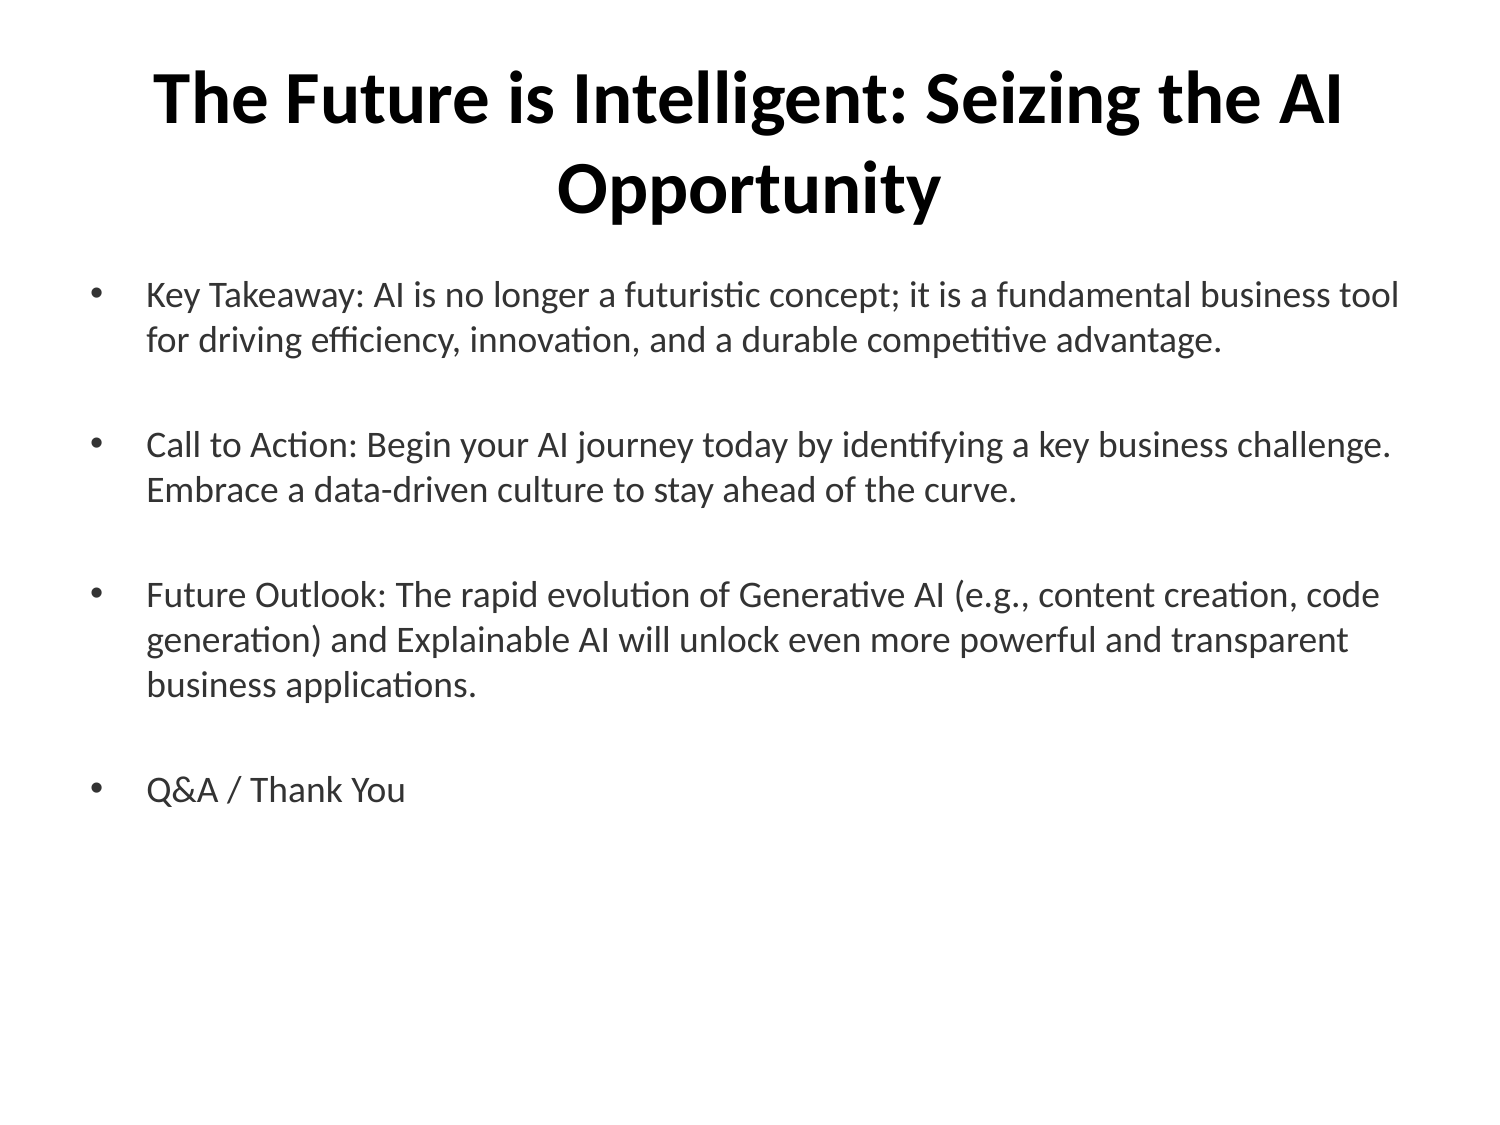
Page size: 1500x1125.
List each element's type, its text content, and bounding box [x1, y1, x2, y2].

title The Future is Intelligent: Seizing the AI Opportunity [75, 45, 1425, 233]
list Key Takeaway: AI is no longer a futuristic concept; it is a fundamental business tool for driving efficiency, innovation, and a durable competitive advantage. Call to Action: Begin your AI journey today by identifying a key business challenge. Embrace a data-driven culture to stay ahead of the curve. Future Outlook: The rapid evolution of Generative AI (e.g., content creation, code generation) and Explainable AI will unlock even more powerful and transparent business applications. Q&A / Thank You [75, 262, 1425, 1005]
